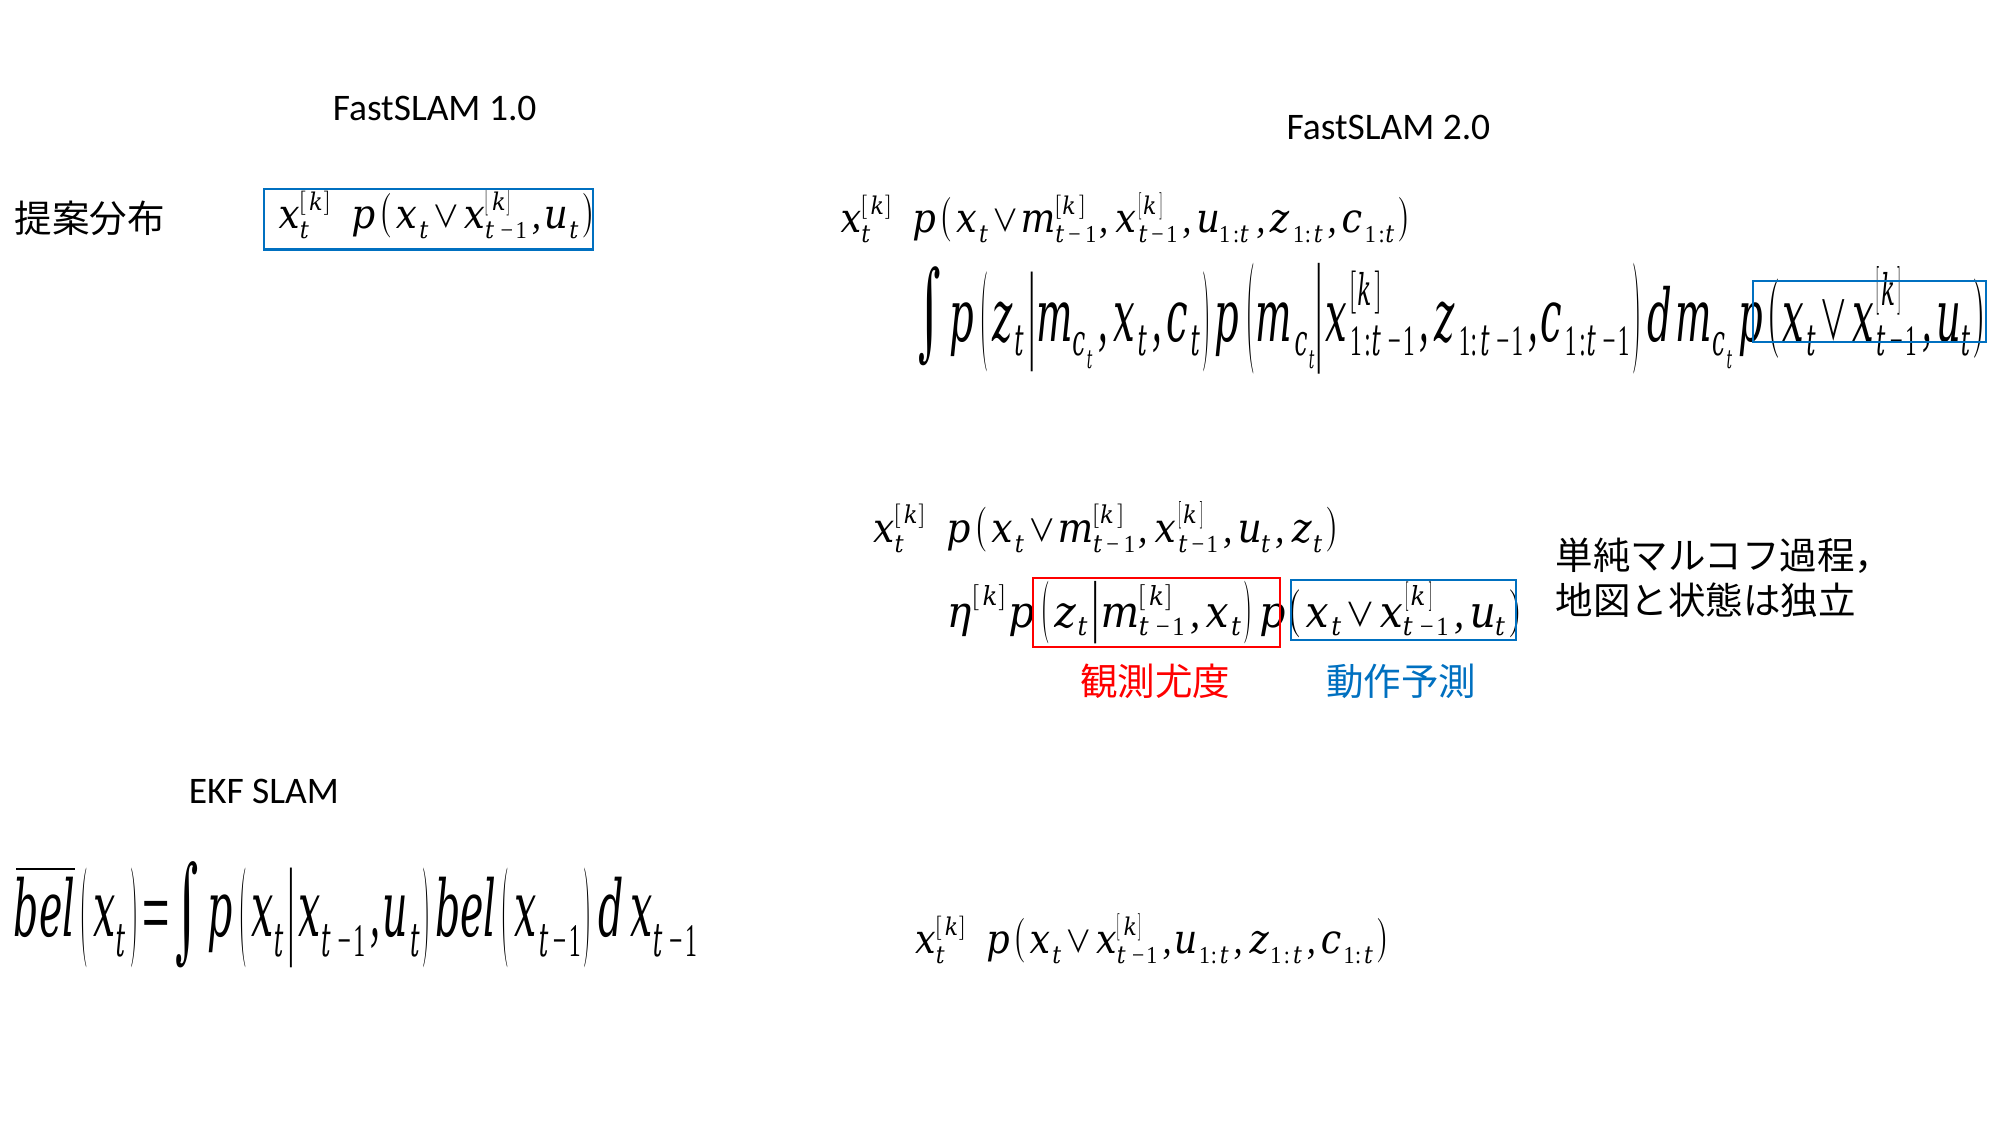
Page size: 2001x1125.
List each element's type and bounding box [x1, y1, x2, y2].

text_box [1311, 650, 1513, 711]
text_box [310, 75, 560, 136]
text_box [1752, 280, 1987, 343]
text_box [139, 758, 389, 819]
text_box [1264, 94, 1513, 155]
text_box [1541, 524, 1883, 630]
text_box [0, 187, 199, 248]
text_box [263, 188, 594, 251]
text_box [1065, 650, 1265, 711]
text_box [1290, 579, 1517, 641]
text_box [1032, 577, 1281, 648]
